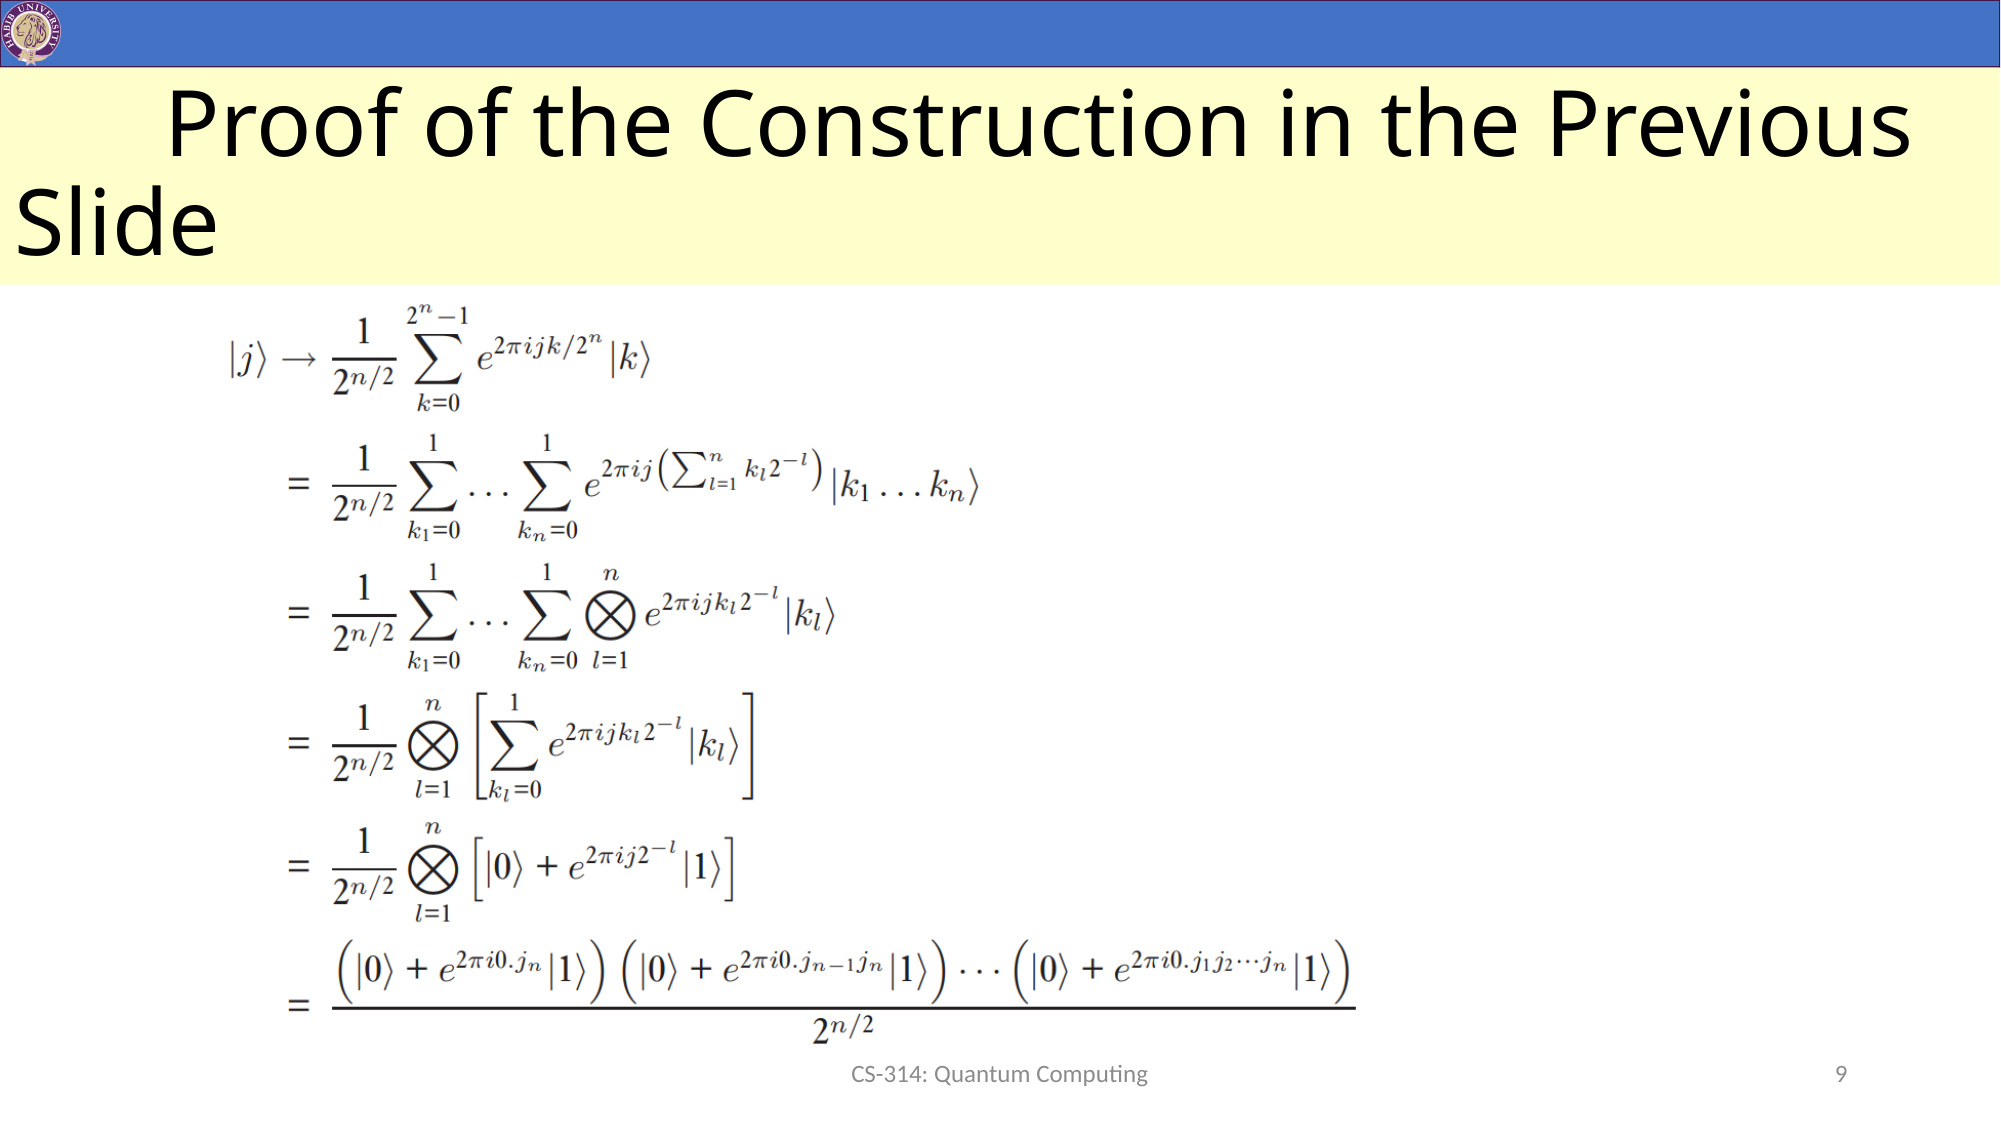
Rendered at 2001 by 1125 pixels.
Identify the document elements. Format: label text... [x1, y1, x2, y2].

slide_number 9 [1412, 1042, 1863, 1103]
picture [1, 0, 62, 67]
footer CS-314: Quantum Computing [662, 1058, 1338, 1103]
title Proof of the Construction in the Previous Slide [0, 67, 2000, 285]
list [205, 293, 1362, 1058]
